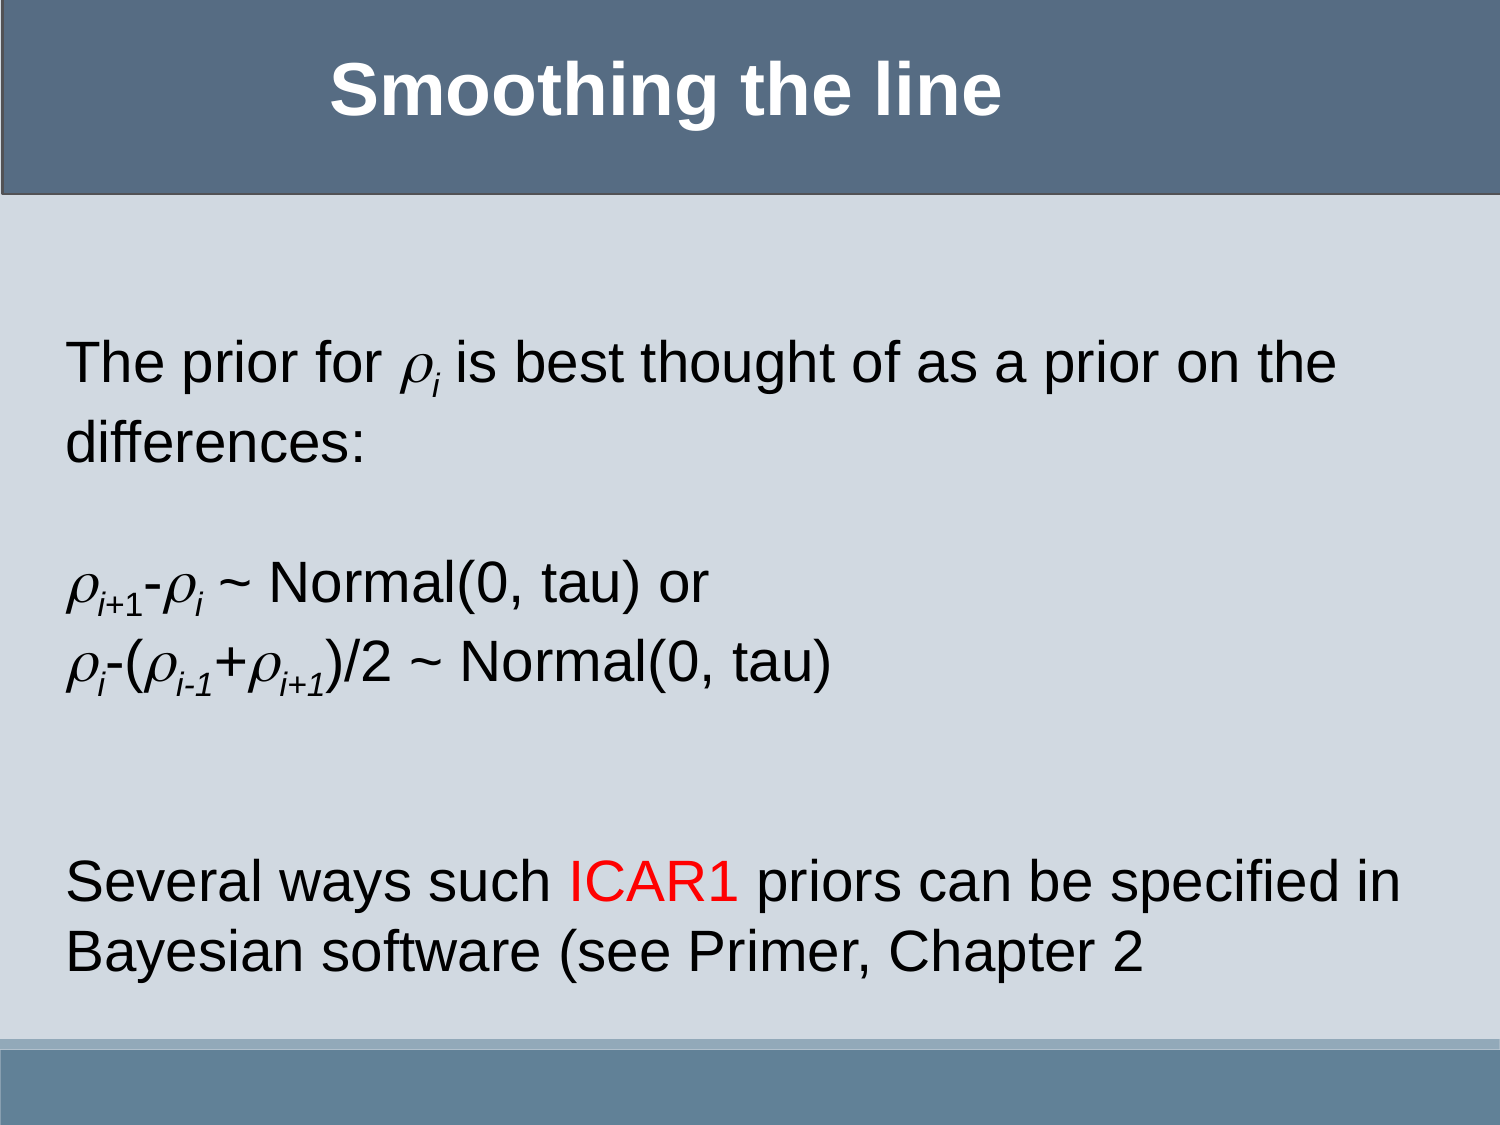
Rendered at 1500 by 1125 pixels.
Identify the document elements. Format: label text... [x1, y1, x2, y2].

text_box [1, 0, 1500, 195]
text_box Smoothing the line [50, 33, 1282, 138]
text_box The prior for ri is best thought of as a prior on the differences: ri+1-ri ~ Normal(0, tau) or ri-(ri-1+ri+1)/2 ~ Normal(0, tau) Several ways such ICAR1 priors can be specified in Bayesian software (see Primer, Chapter 2 [50, 316, 1481, 991]
